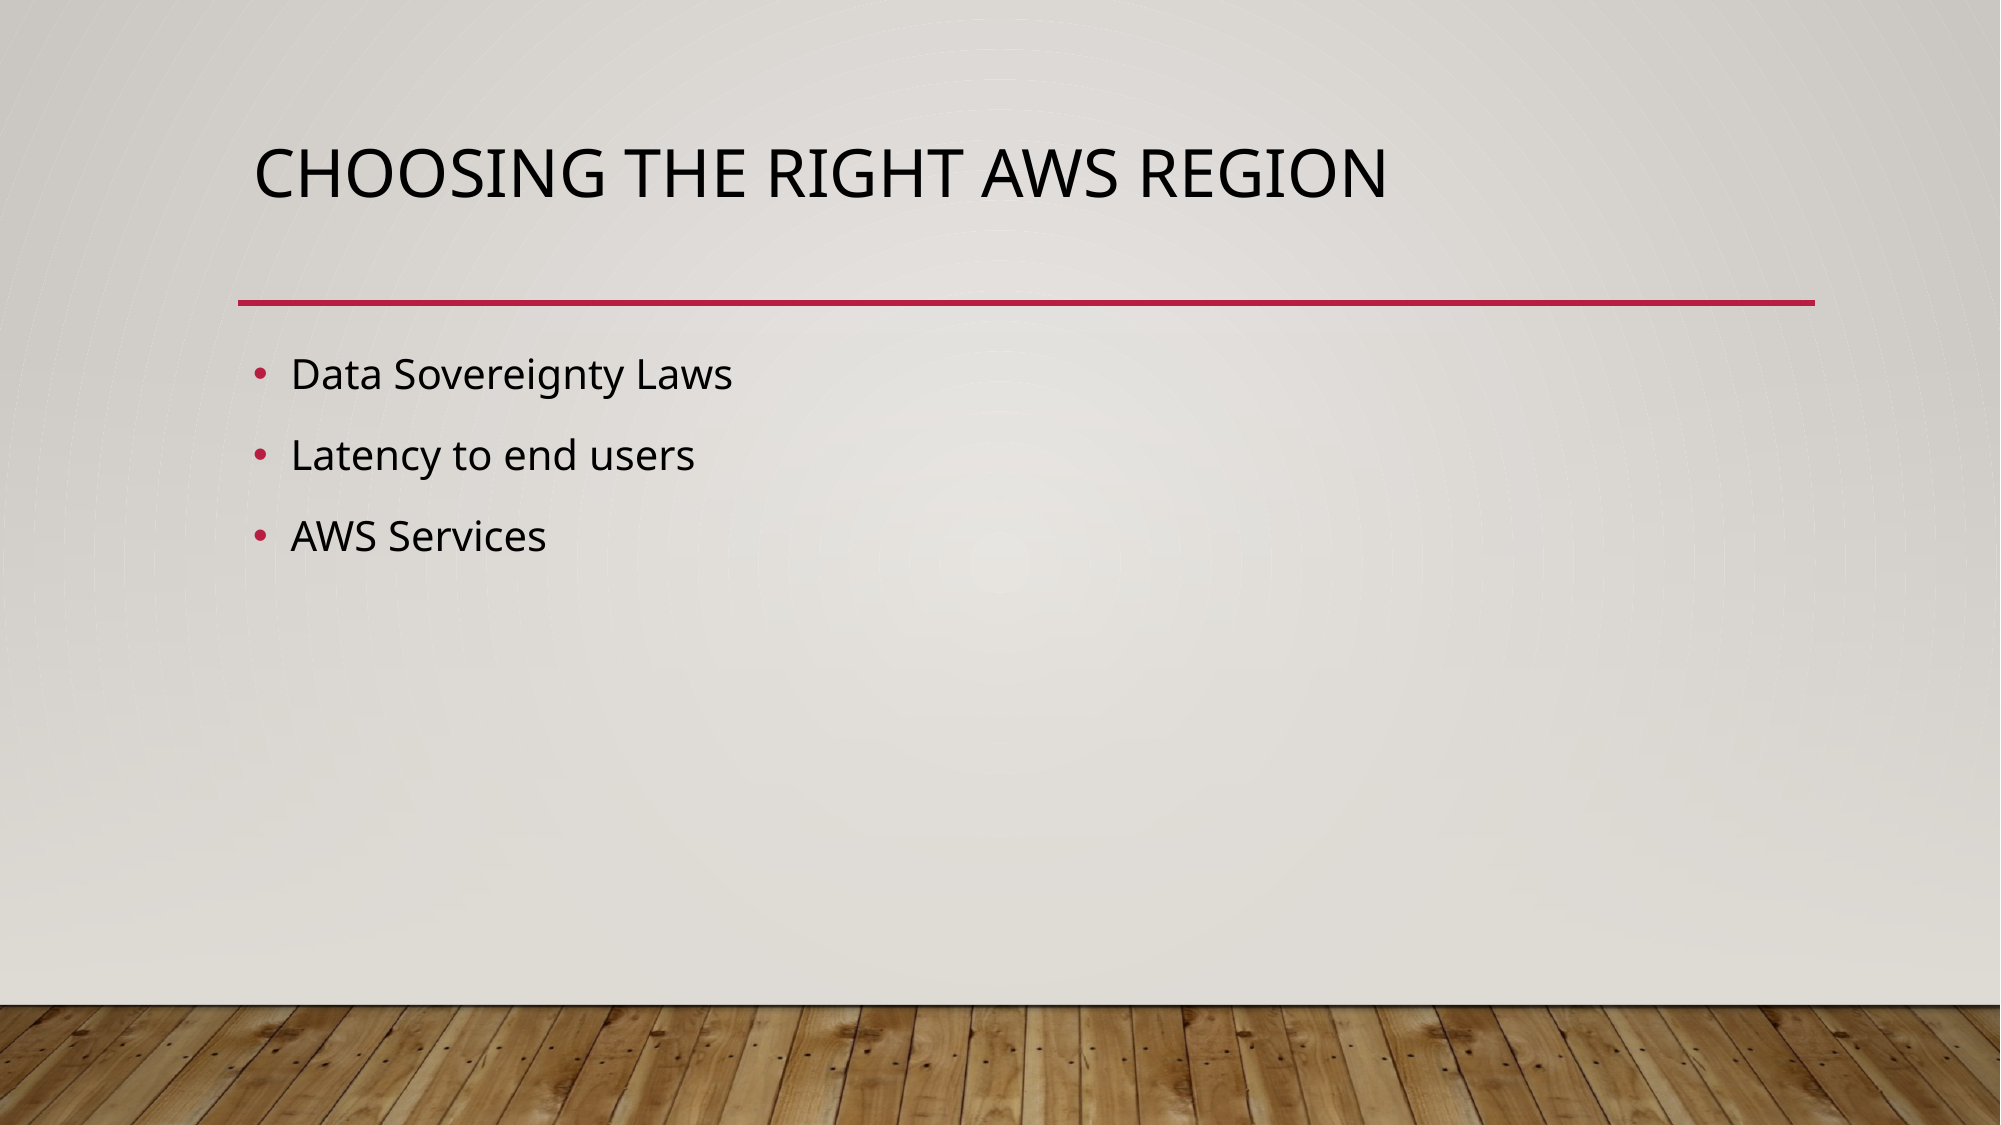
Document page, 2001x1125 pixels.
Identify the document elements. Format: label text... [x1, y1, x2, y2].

list Data Sovereignty Laws Latency to end users AWS Services [238, 330, 1814, 897]
picture [0, 1005, 2000, 1125]
title Choosing the right AWS Region [238, 131, 1814, 305]
